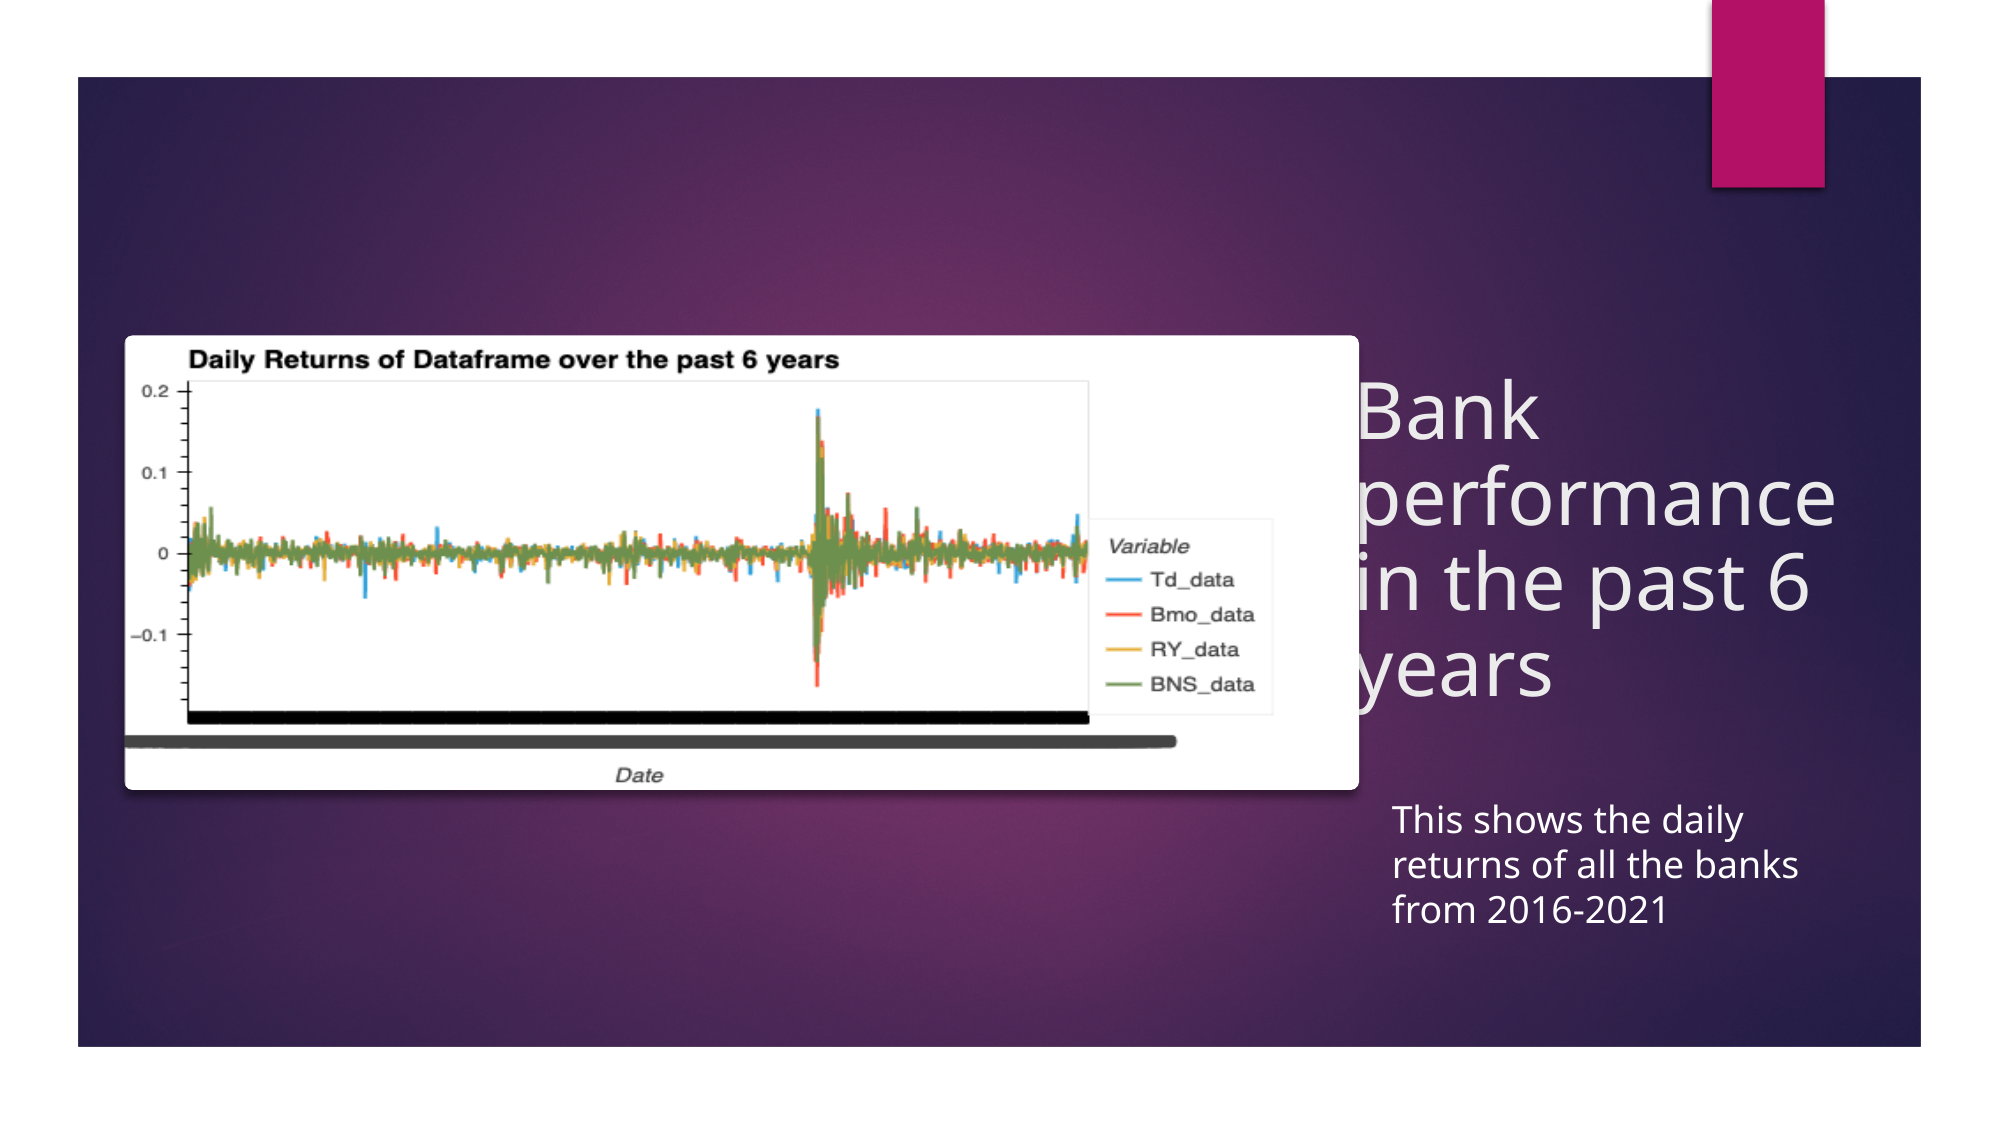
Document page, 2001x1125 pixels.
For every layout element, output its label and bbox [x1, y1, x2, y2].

text_box [0, 0, 2000, 1125]
list [124, 335, 1360, 791]
